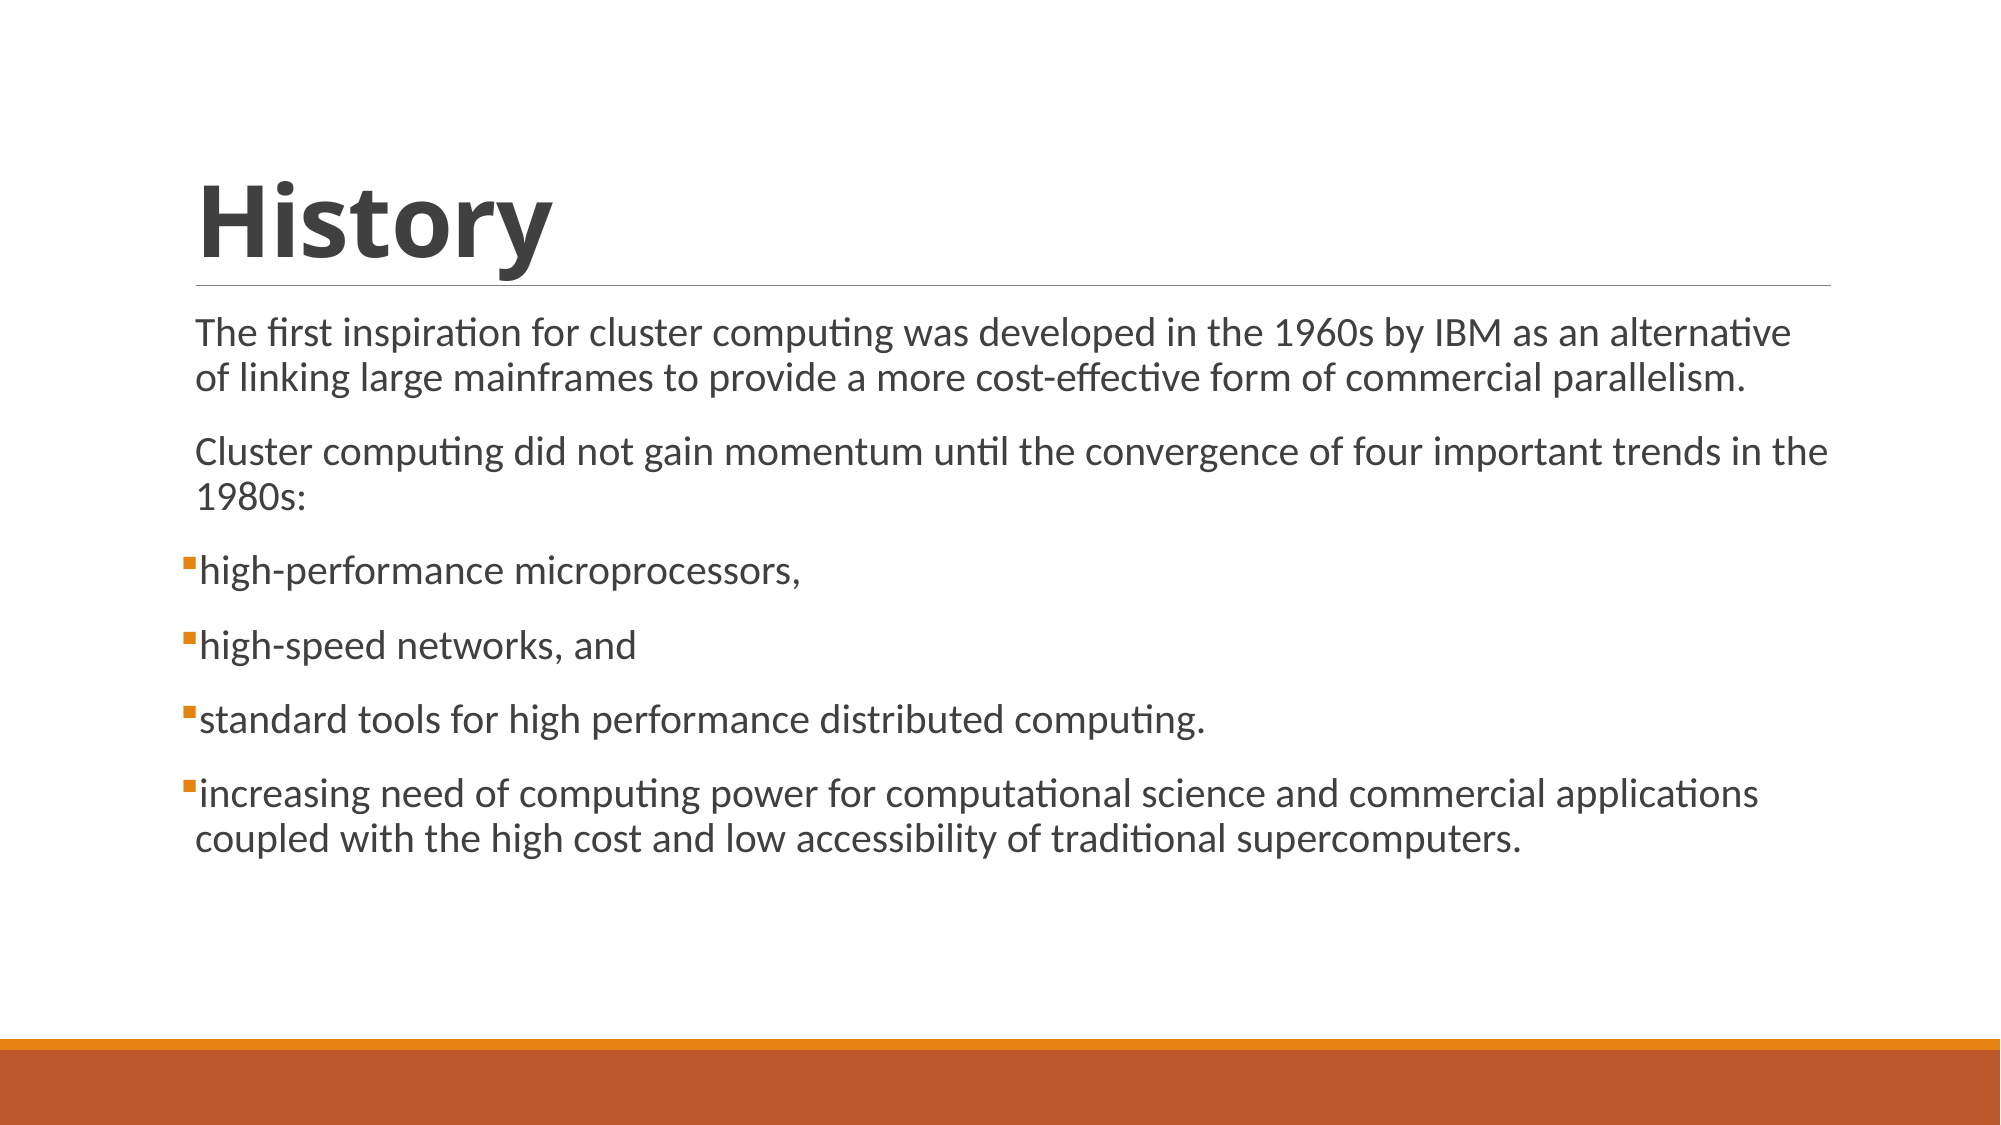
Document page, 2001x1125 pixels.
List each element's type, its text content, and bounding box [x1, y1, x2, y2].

title History [180, 47, 1830, 285]
list The first inspiration for cluster computing was developed in the 1960s by IBM as an alternative of linking large mainframes to provide a more cost-effective form of commercial parallelism. Cluster computing did not gain momentum until the convergence of four important trends in the 1980s: high-performance microprocessors, high-speed networks, and standard tools for high performance distributed computing. increasing need of computing power for computational science and commercial applications coupled with the high cost and low accessibility of traditional supercomputers. [180, 302, 1830, 963]
